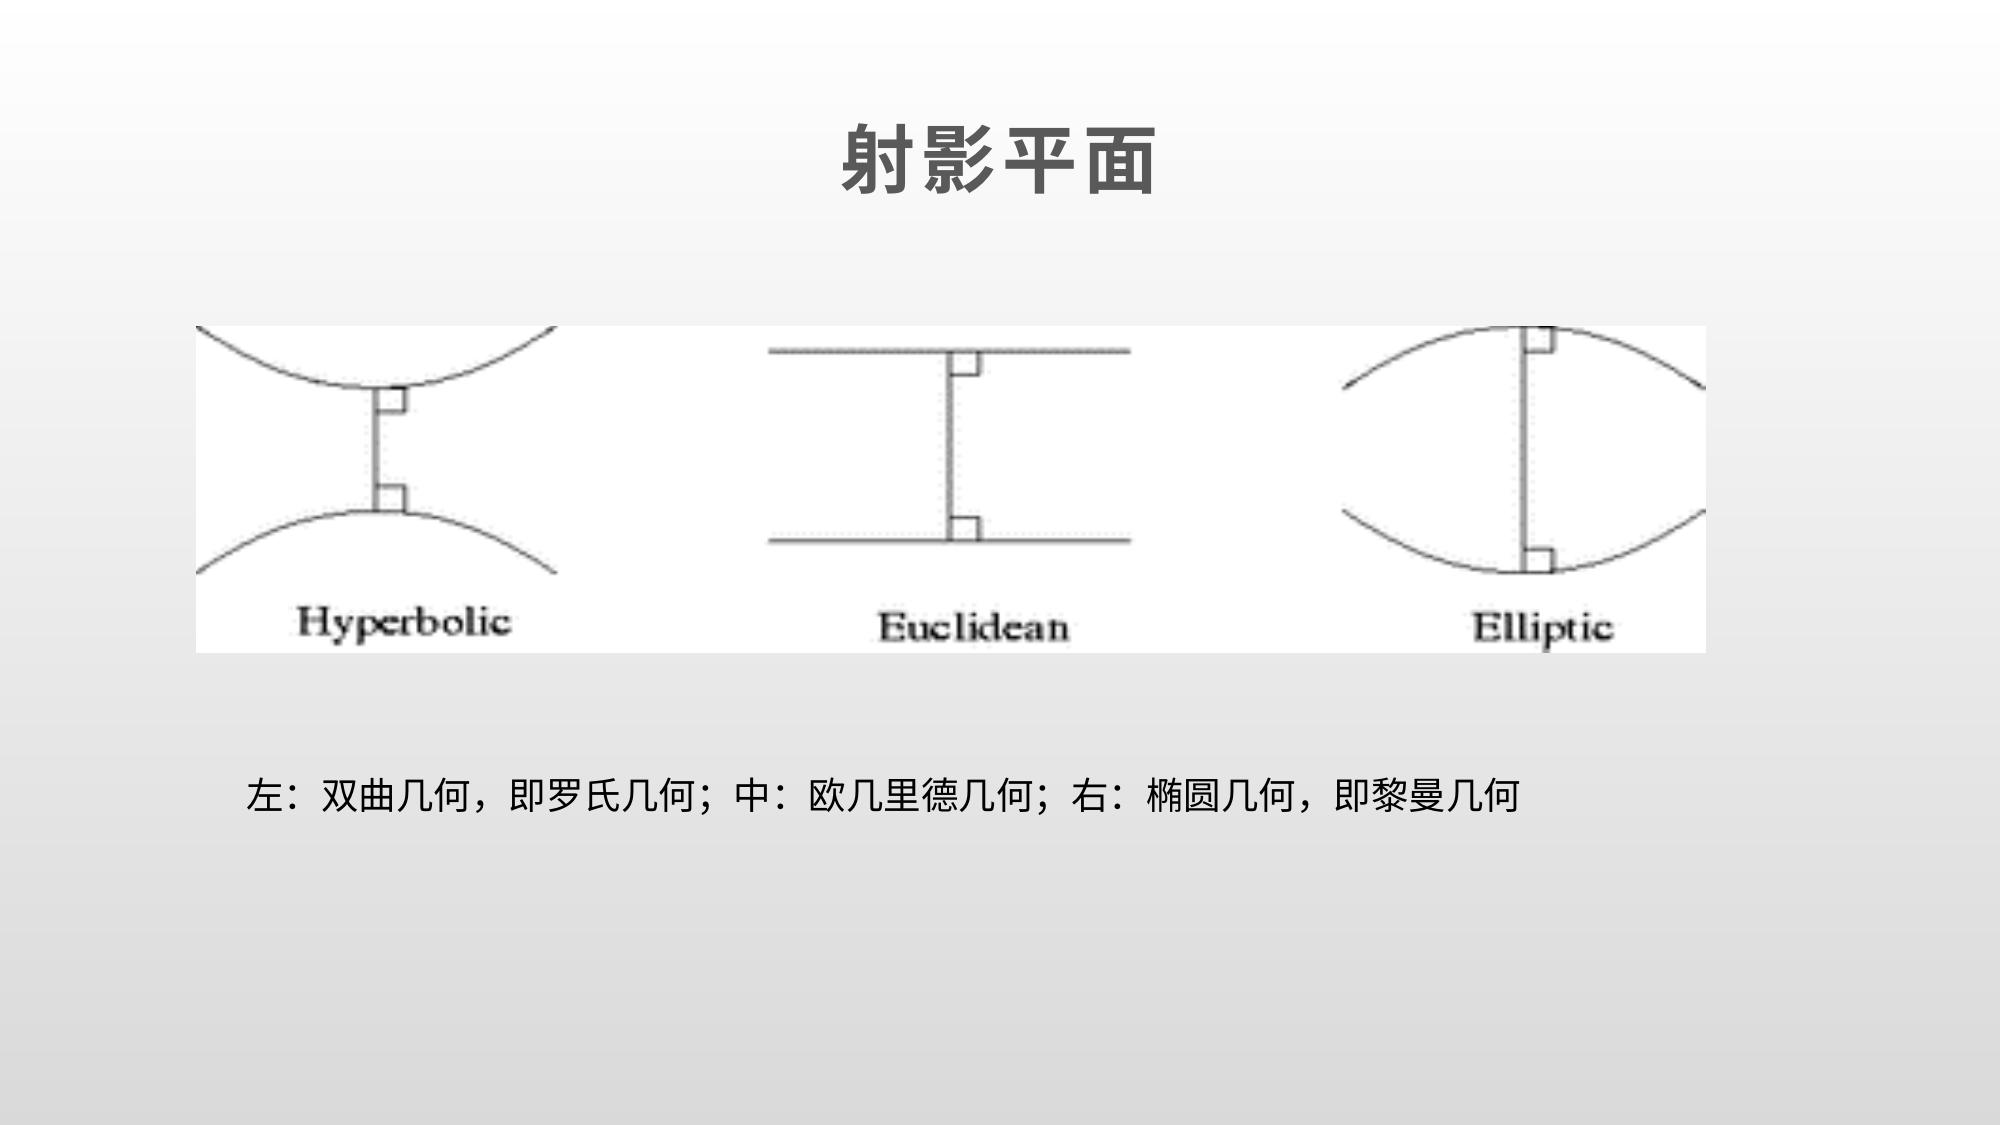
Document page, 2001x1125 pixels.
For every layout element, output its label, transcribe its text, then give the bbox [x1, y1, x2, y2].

text_box 左：双曲几何，即罗氏几何；中：欧几里德几何；右：椭圆几何，即黎曼几何 [231, 764, 1720, 825]
title 射影平面 [99, 99, 1900, 216]
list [196, 326, 1706, 653]
